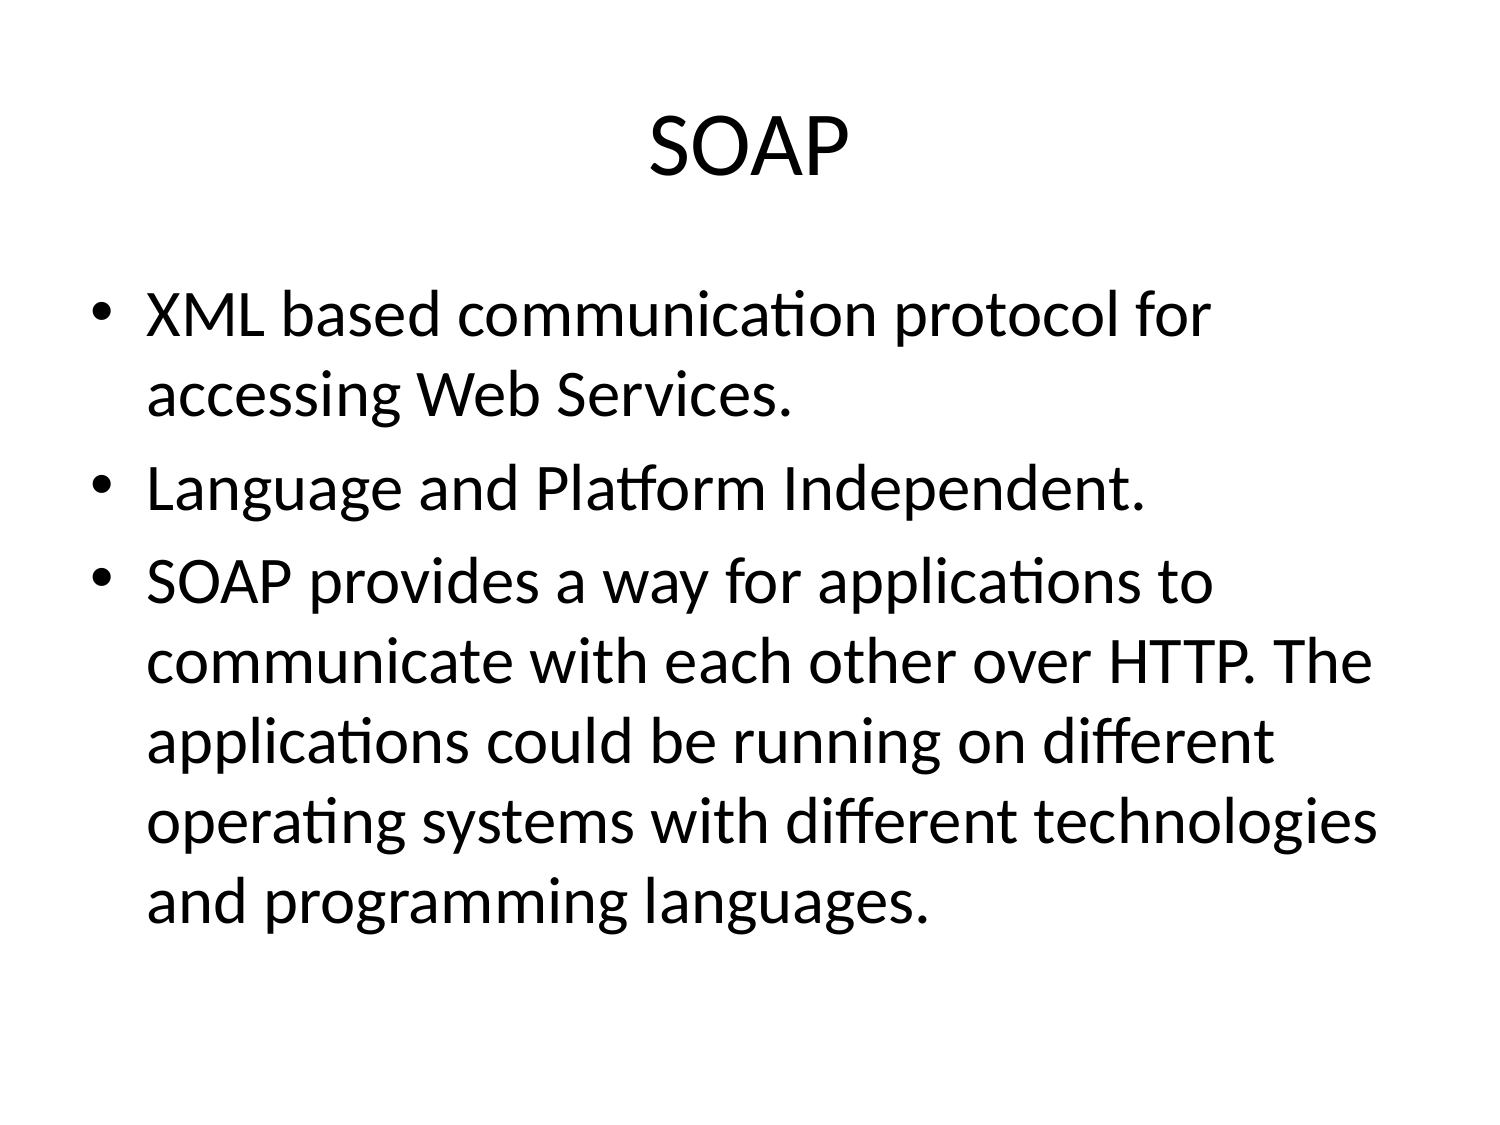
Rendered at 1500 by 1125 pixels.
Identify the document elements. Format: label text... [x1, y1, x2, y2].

list XML based communication protocol for accessing Web Services. Language and Platform Independent. SOAP provides a way for applications to communicate with each other over HTTP. The applications could be running on different operating systems with different technologies and programming languages. [75, 262, 1425, 1005]
title SOAP [75, 45, 1425, 233]
